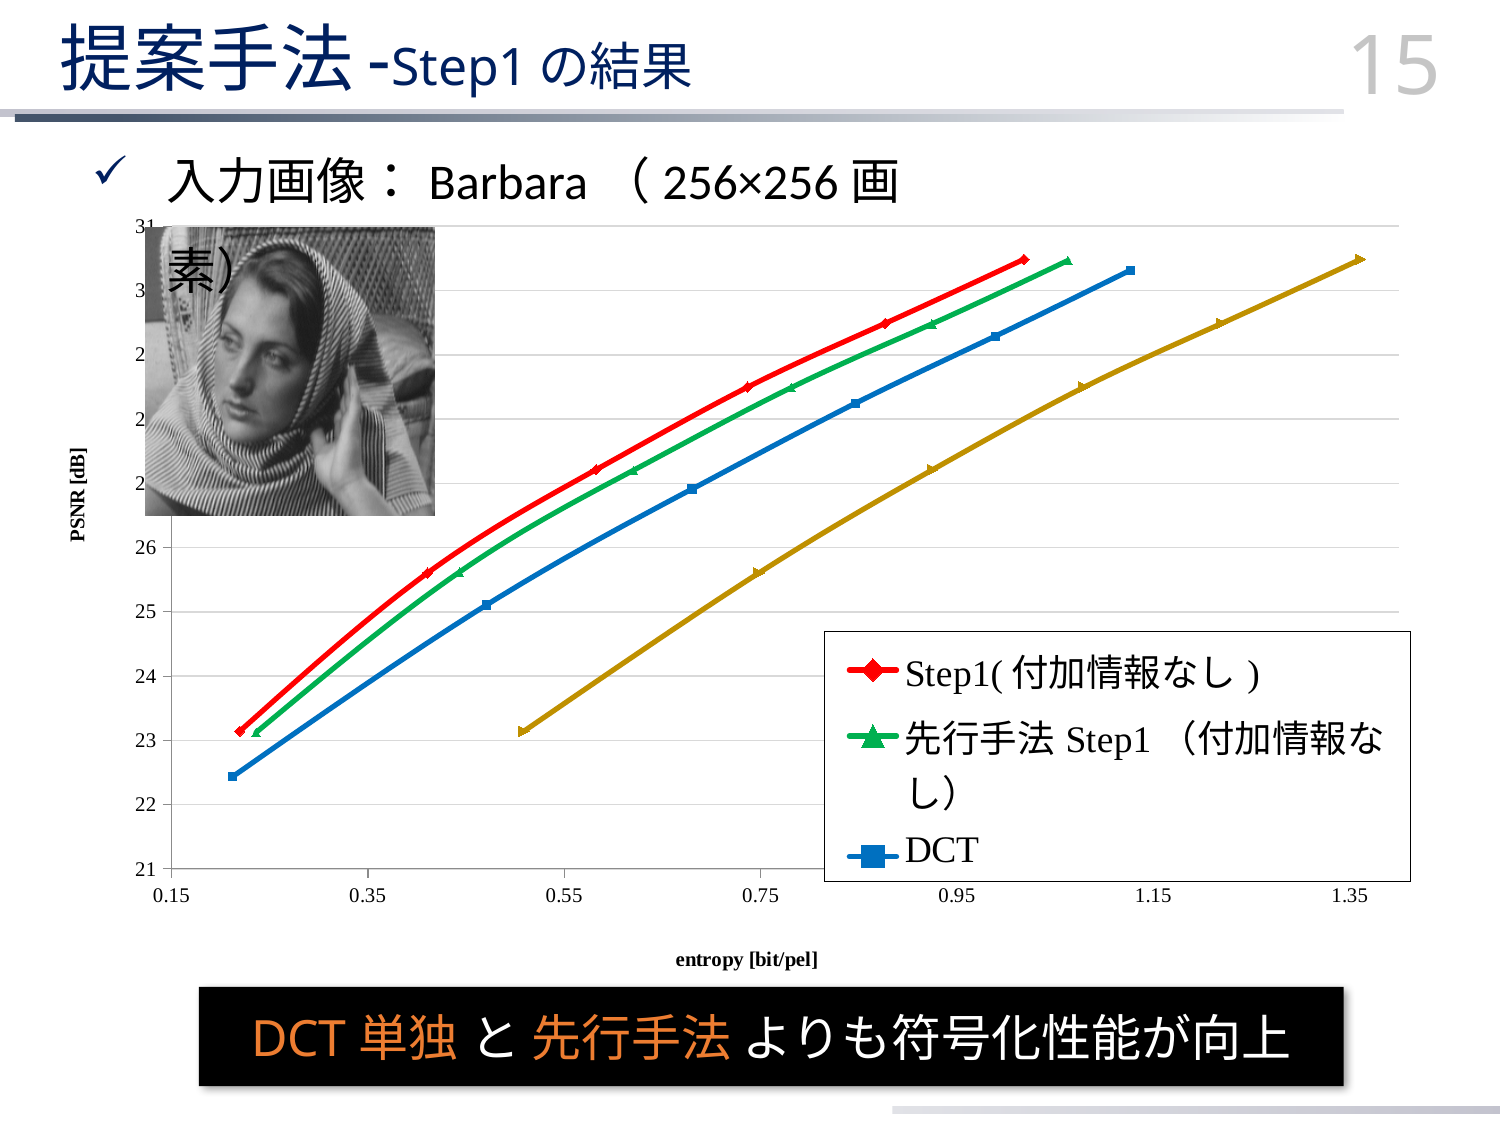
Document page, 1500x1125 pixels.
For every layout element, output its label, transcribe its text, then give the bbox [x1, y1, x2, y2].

title 提案手法-Step1の結果 [44, 14, 1315, 110]
picture [145, 227, 435, 516]
slide_number 15 [1315, 14, 1457, 122]
text_box DCT単独 と 先行手法 よりも符号化性能が向上 [198, 986, 1345, 1087]
text_box 入力画像：Barbara（256×256画素） [77, 112, 959, 198]
chart [44, 198, 1427, 984]
